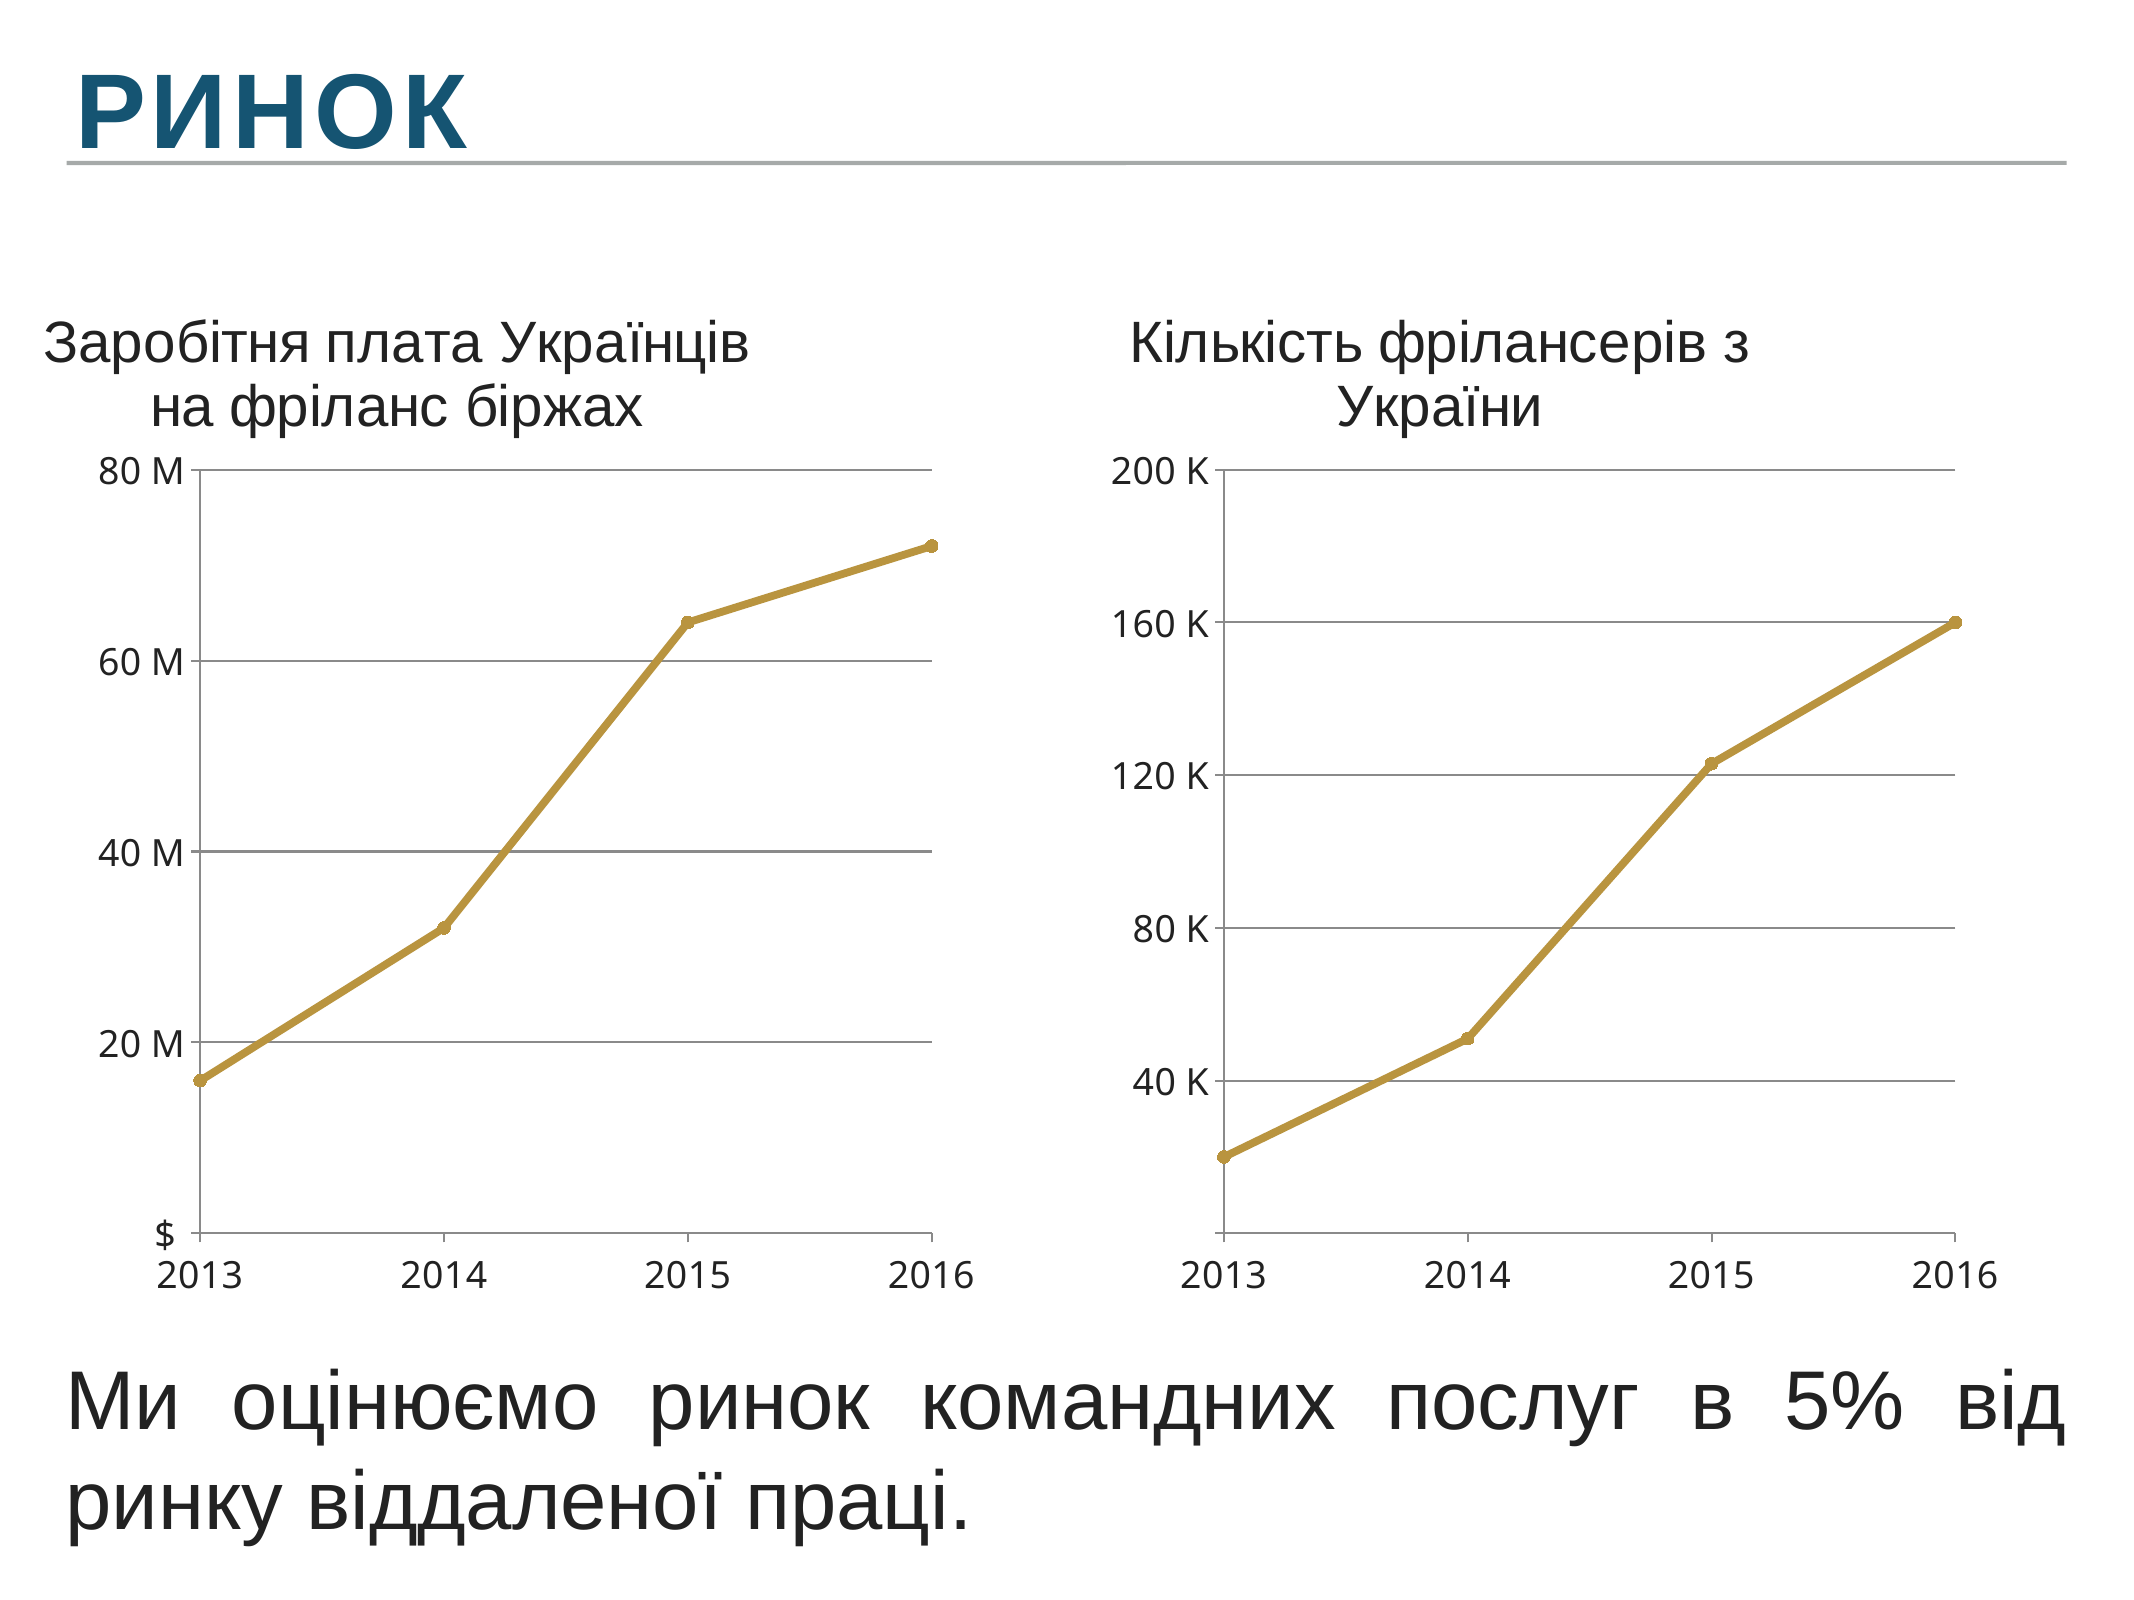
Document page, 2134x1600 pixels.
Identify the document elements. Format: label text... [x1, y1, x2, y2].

chart [1085, 293, 2000, 1316]
text_box Ринок [66, 59, 1900, 178]
chart [33, 293, 976, 1316]
text_box Ми оцінюємо ринок командних послуг в 5% від ринку віддаленої праці. [57, 1337, 2077, 1555]
